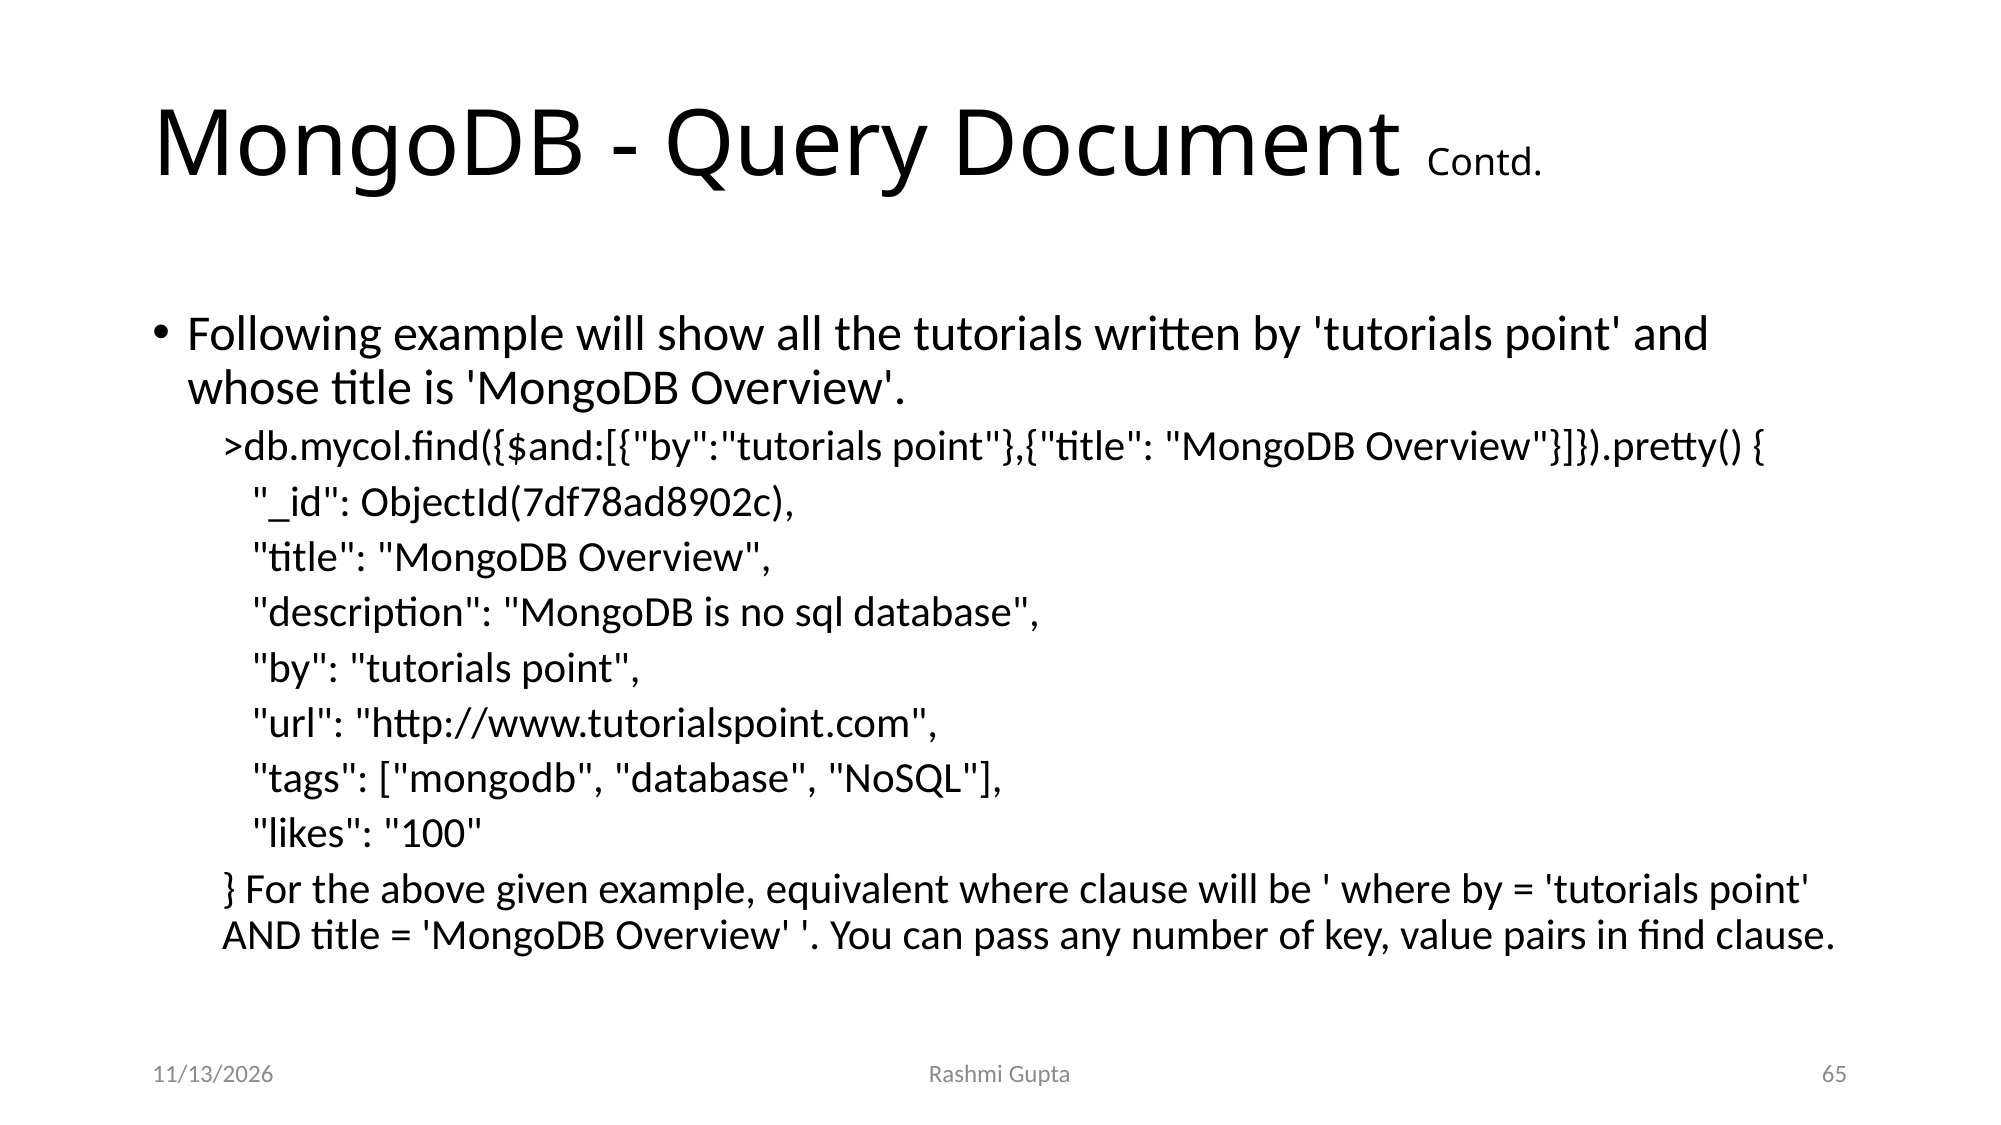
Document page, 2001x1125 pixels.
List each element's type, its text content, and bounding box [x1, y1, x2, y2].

list Following example will show all the tutorials written by 'tutorials point' and whose title is 'MongoDB Overview'. >db.mycol.find({$and:[{"by":"tutorials point"},{"title": "MongoDB Overview"}]}).pretty() { "_id": ObjectId(7df78ad8902c), "title": "MongoDB Overview", "description": "MongoDB is no sql database", "by": "tutorials point", "url": "http://www.tutorialspoint.com", "tags": ["mongodb", "database", "NoSQL"], "likes": "100" } For the above given example, equivalent where clause will be ' where by = 'tutorials point' AND title = 'MongoDB Overview' '. You can pass any number of key, value pairs in find clause. [137, 299, 1863, 1014]
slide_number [137, 1042, 588, 1103]
footer Rashmi Gupta [662, 1042, 1338, 1103]
slide_number 65 [1412, 1042, 1863, 1103]
title MongoDB - Query Document Contd. [137, 59, 1863, 278]
